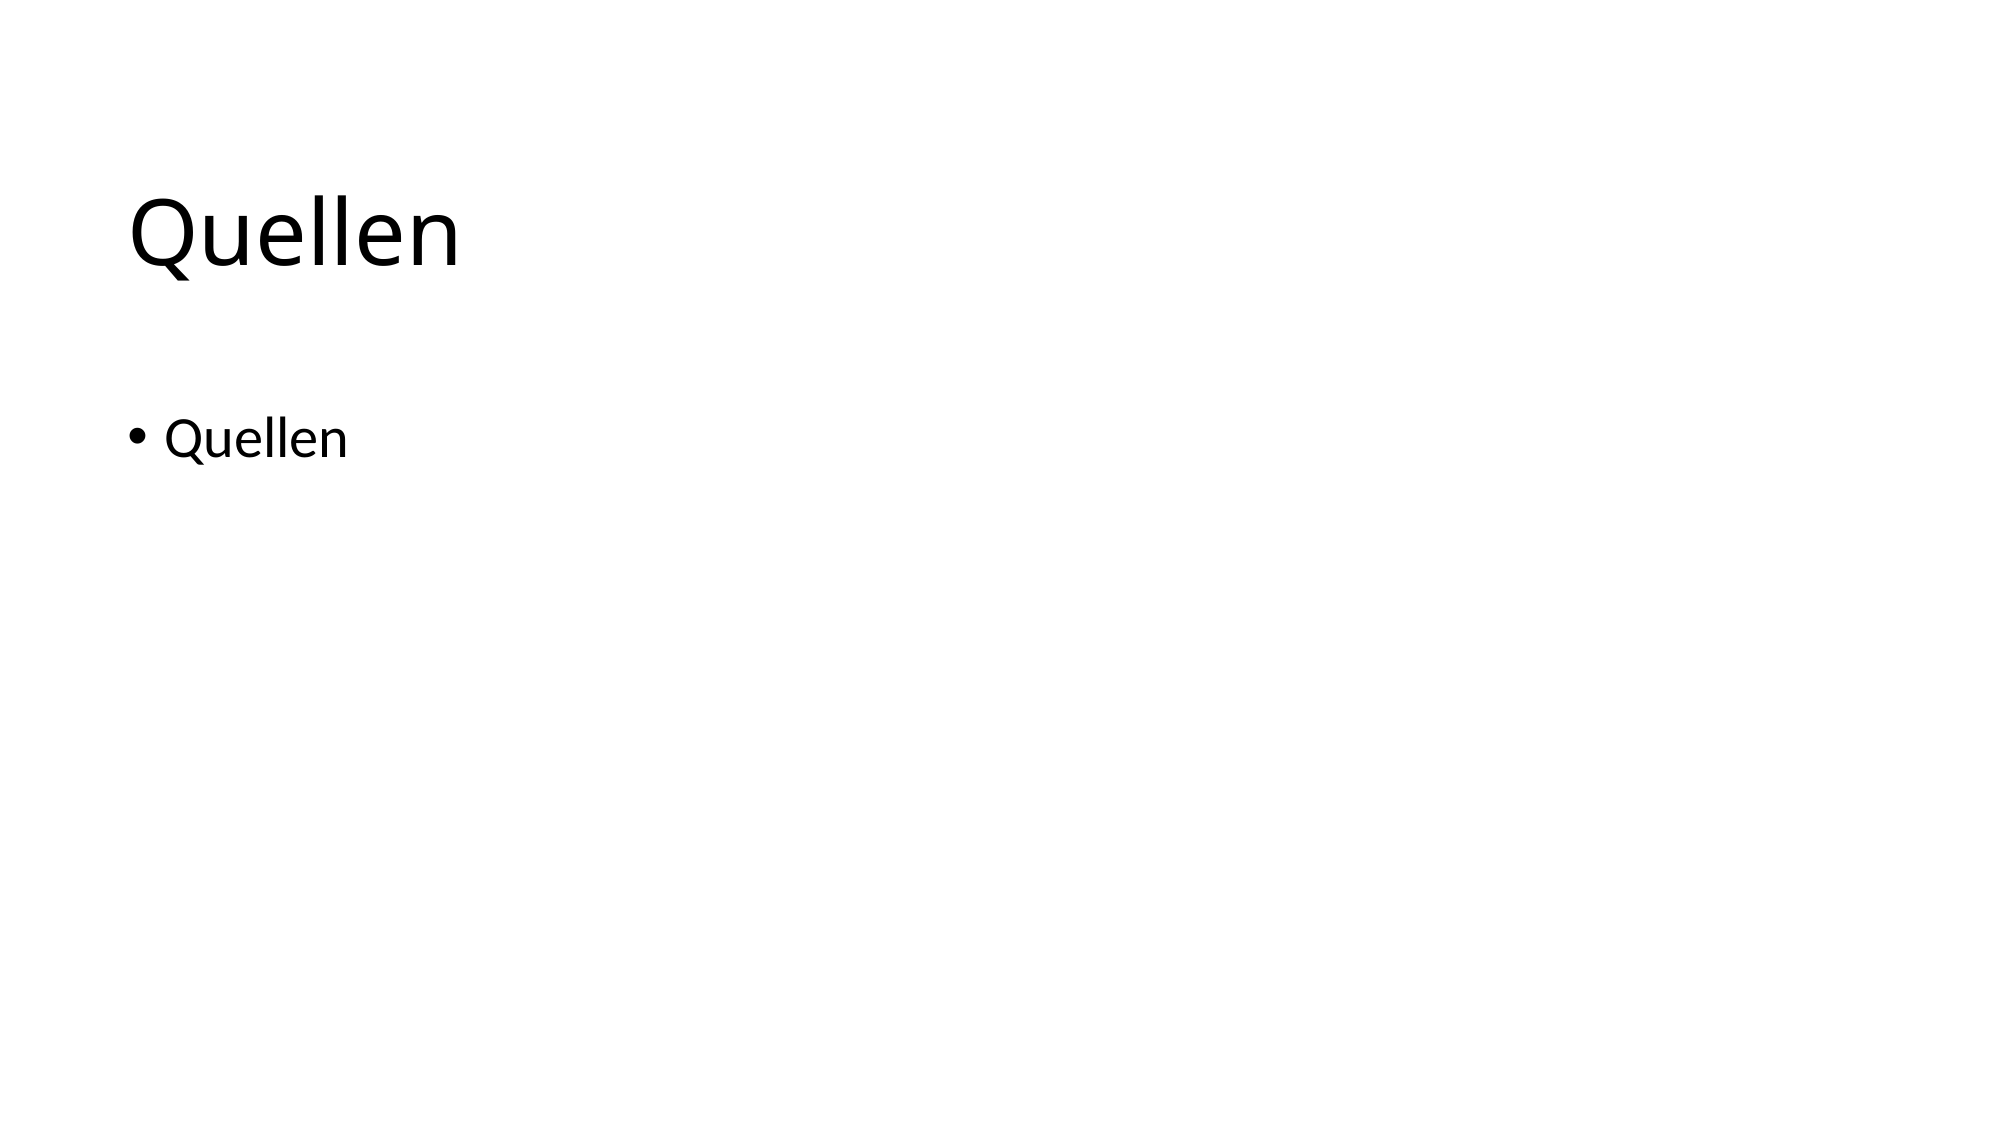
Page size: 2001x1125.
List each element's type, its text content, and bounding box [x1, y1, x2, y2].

list Quellen [112, 399, 1134, 993]
title Quellen [112, 112, 1513, 360]
